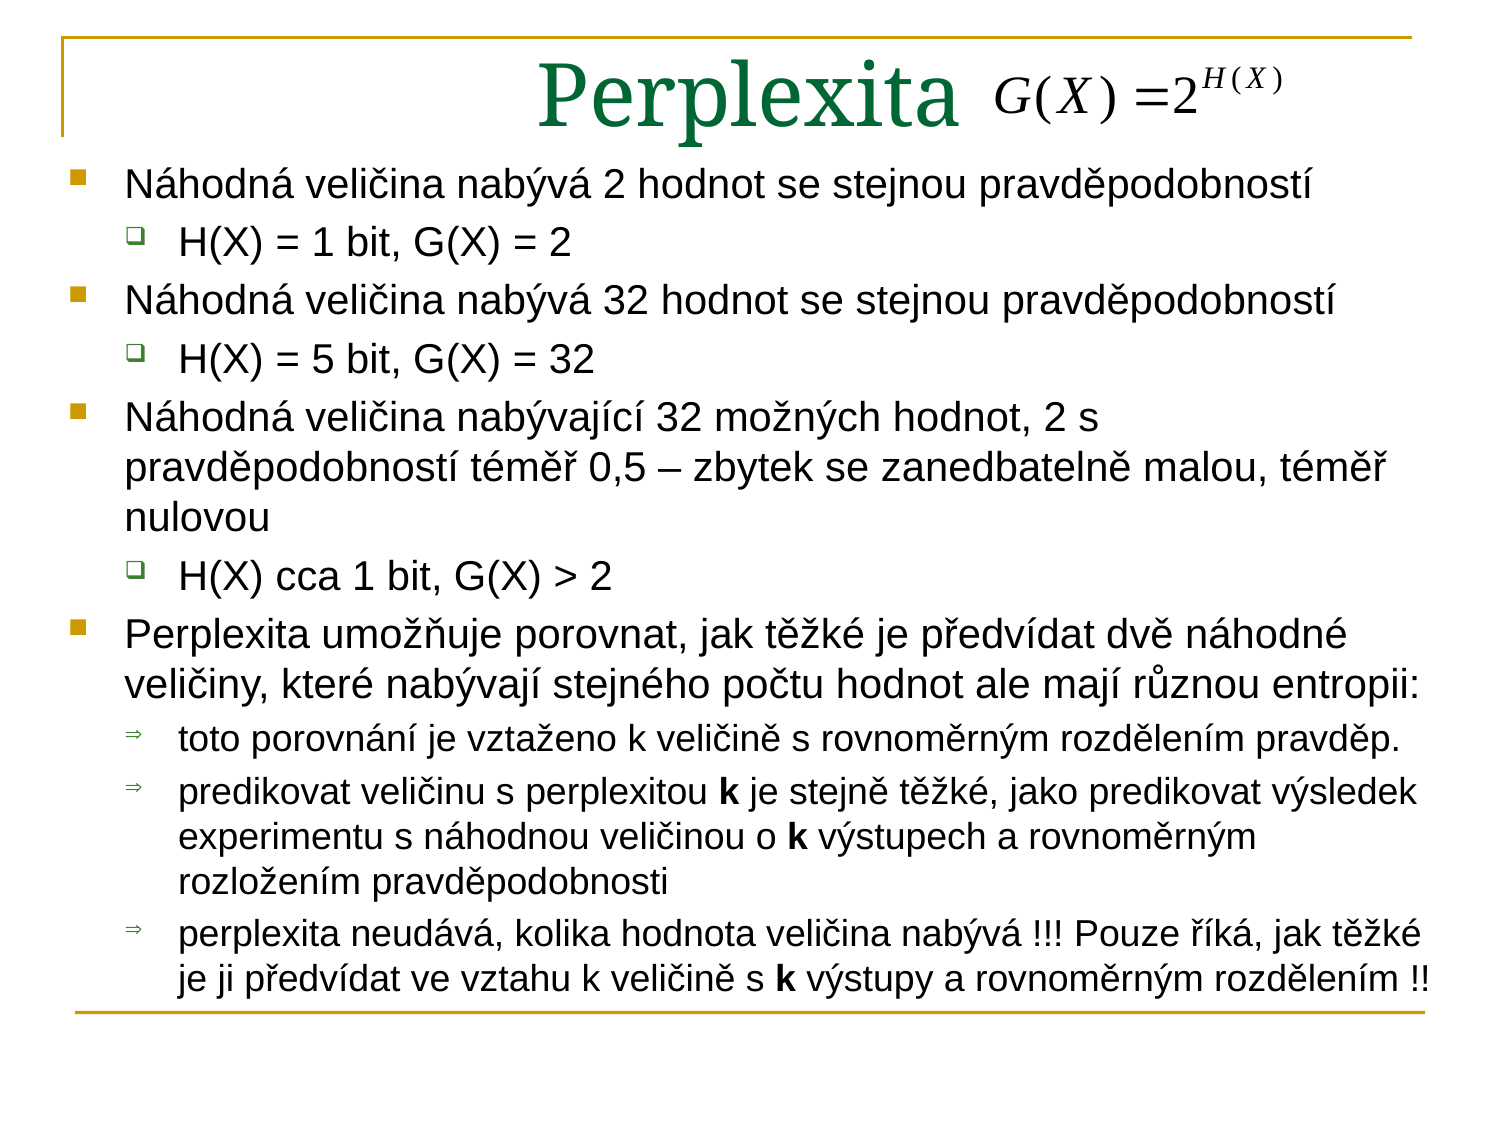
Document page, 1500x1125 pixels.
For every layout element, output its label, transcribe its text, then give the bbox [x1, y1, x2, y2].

list Náhodná veličina nabývá 2 hodnot se stejnou pravděpodobností H(X) = 1 bit, G(X) = 2 Náhodná veličina nabývá 32 hodnot se stejnou pravděpodobností H(X) = 5 bit, G(X) = 32 Náhodná veličina nabývající 32 možných hodnot, 2 s pravděpodobností téměř 0,5 – zbytek se zanedbatelně malou, téměř nulovou H(X) cca 1 bit, G(X) > 2 Perplexita umožňuje porovnat, jak těžké je předvídat dvě náhodné veličiny, které nabývají stejného počtu hodnot ale mají různou entropii: toto porovnání je vztaženo k veličině s rovnoměrným rozdělením pravděp. predikovat veličinu s perplexitou k je stejně těžké, jako predikovat výsledek experimentu s náhodnou veličinou o k výstupech a rovnoměrným rozložením pravděpodobnosti perplexita neudává, kolika hodnota veličina nabývá !!! Pouze říká, jak těžké je ji předvídat ve vztahu k veličině s k výstupy a rovnoměrným rozdělením !! [53, 541, 1459, 953]
list Náhodná veličina nabývá 2 hodnot se stejnou pravděpodobností H(X) = 1 bit, G(X) = 2 Náhodná veličina nabývá 32 hodnot se stejnou pravděpodobností H(X) = 5 bit, G(X) = 32 Náhodná veličina nabývající 32 možných hodnot, 2 s pravděpodobností téměř 0,5 – zbytek se zanedbatelně malou, téměř nulovou H(X) cca 1 bit, G(X) > 2 Perplexita umožňuje porovnat, jak těžké je předvídat dvě náhodné veličiny, které nabývají stejného počtu hodnot ale mají různou entropii: toto porovnání je vztaženo k veličině s rovnoměrným rozdělením pravděp. predikovat veličinu s perplexitou k je stejně těžké, jako predikovat výsledek experimentu s náhodnou veličinou o k výstupech a rovnoměrným rozložením pravděpodobnosti perplexita neudává, kolika hodnota veličina nabývá !!! Pouze říká, jak těžké je ji předvídat ve vztahu k veličině s k výstupy a rovnoměrným rozdělením !! [53, 148, 1459, 540]
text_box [985, 54, 1294, 136]
title Perplexita [75, 31, 1425, 148]
